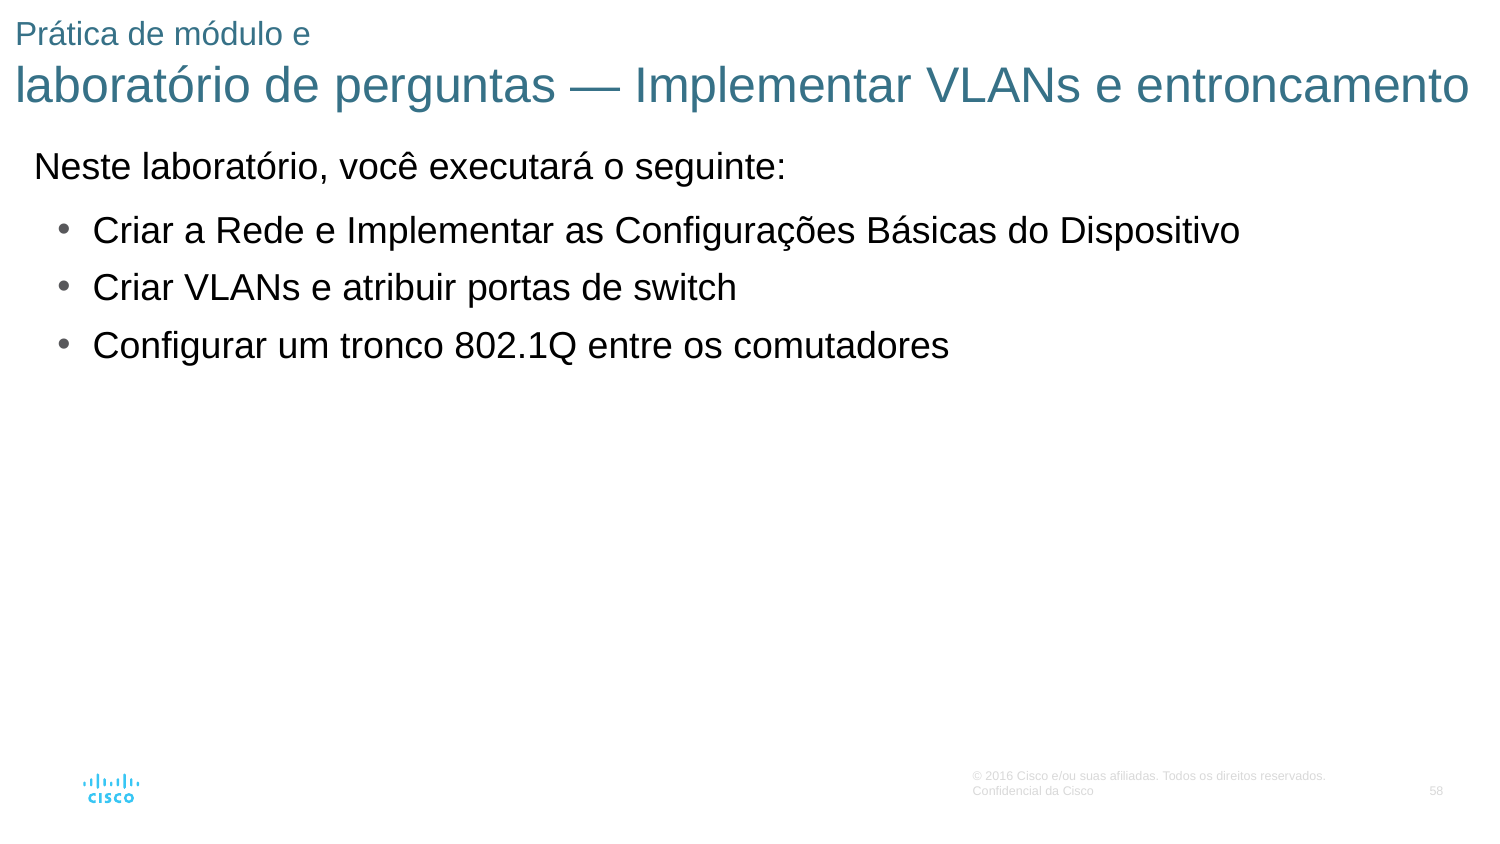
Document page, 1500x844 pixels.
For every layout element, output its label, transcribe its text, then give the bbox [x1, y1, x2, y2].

title Prática de módulo e laboratório de perguntas — Implementar VLANs e entroncamento [0, 0, 1500, 125]
list Neste laboratório, você executará o seguinte: Criar a Rede e Implementar as Configurações Básicas do Dispositivo Criar VLANs e atribuir portas de switch Configurar um tronco 802.1Q entre os comutadores [19, 134, 1461, 758]
